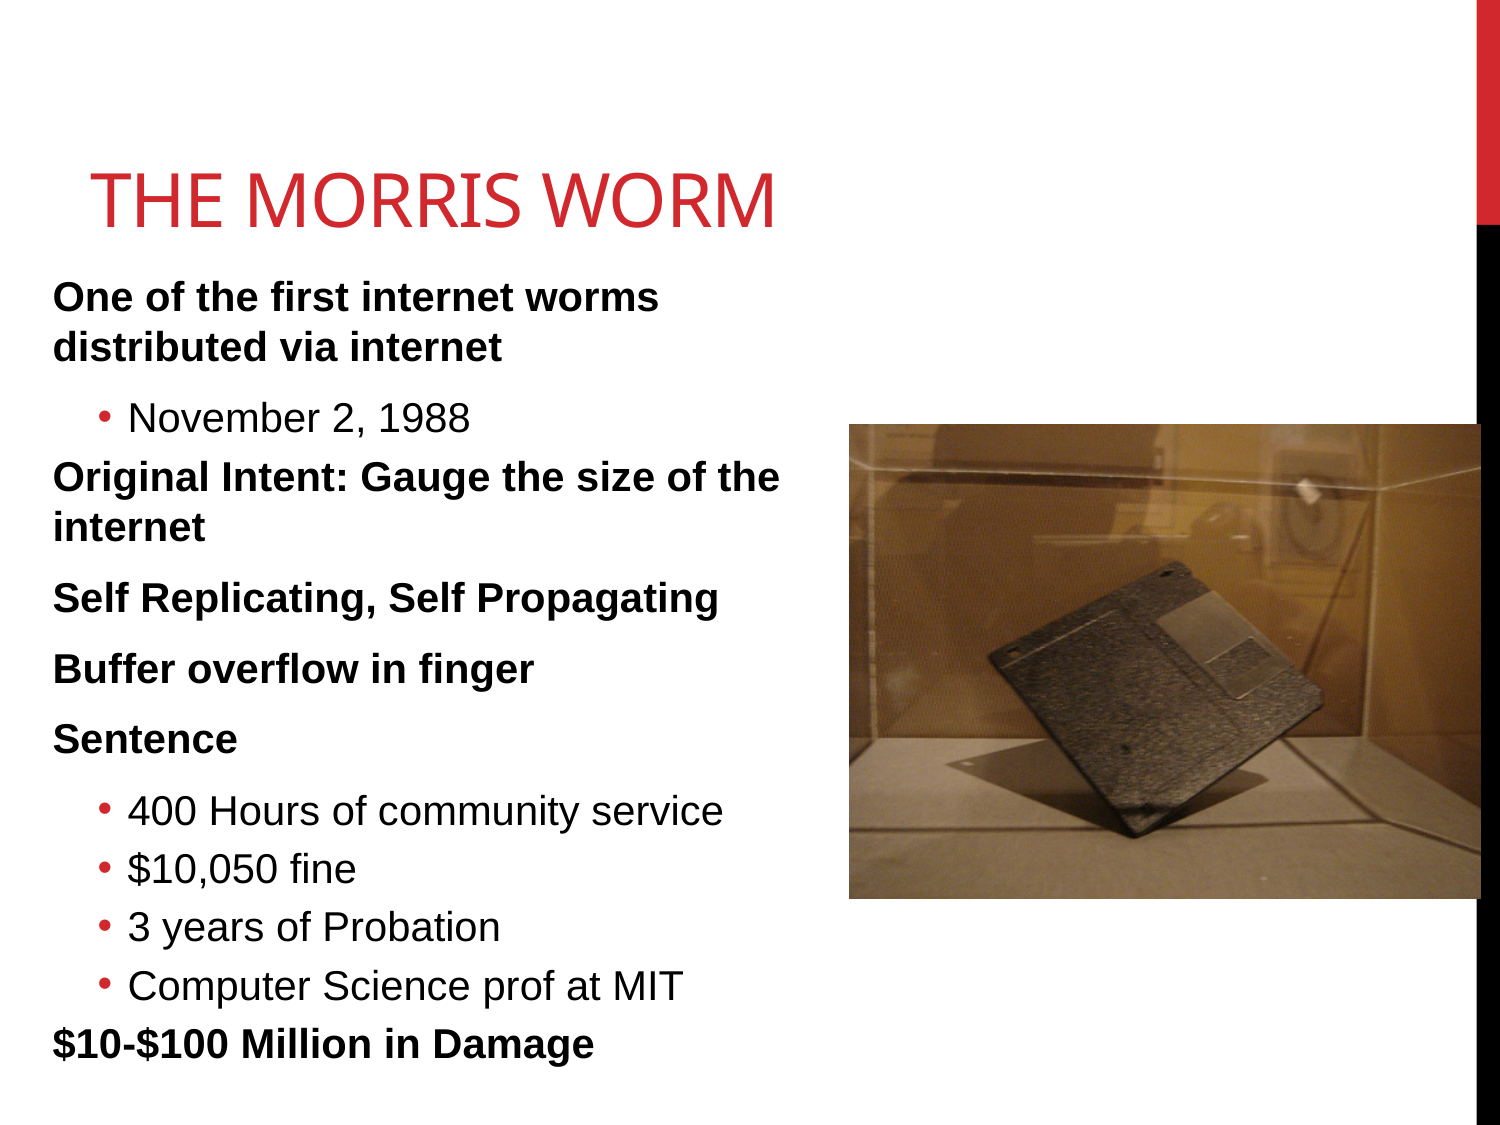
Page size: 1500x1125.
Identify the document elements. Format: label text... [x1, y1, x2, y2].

list One of the first internet worms distributed via internet November 2, 1988 Original Intent: Gauge the size of the internet Self Replicating, Self Propagating Buffer overflow in finger Sentence 400 Hours of community service $10,050 fine 3 years of Probation Computer Science prof at MIT $10-$100 Million in Damage [37, 262, 850, 1088]
title The Morris Worm [75, 25, 1025, 250]
picture [849, 424, 1482, 899]
